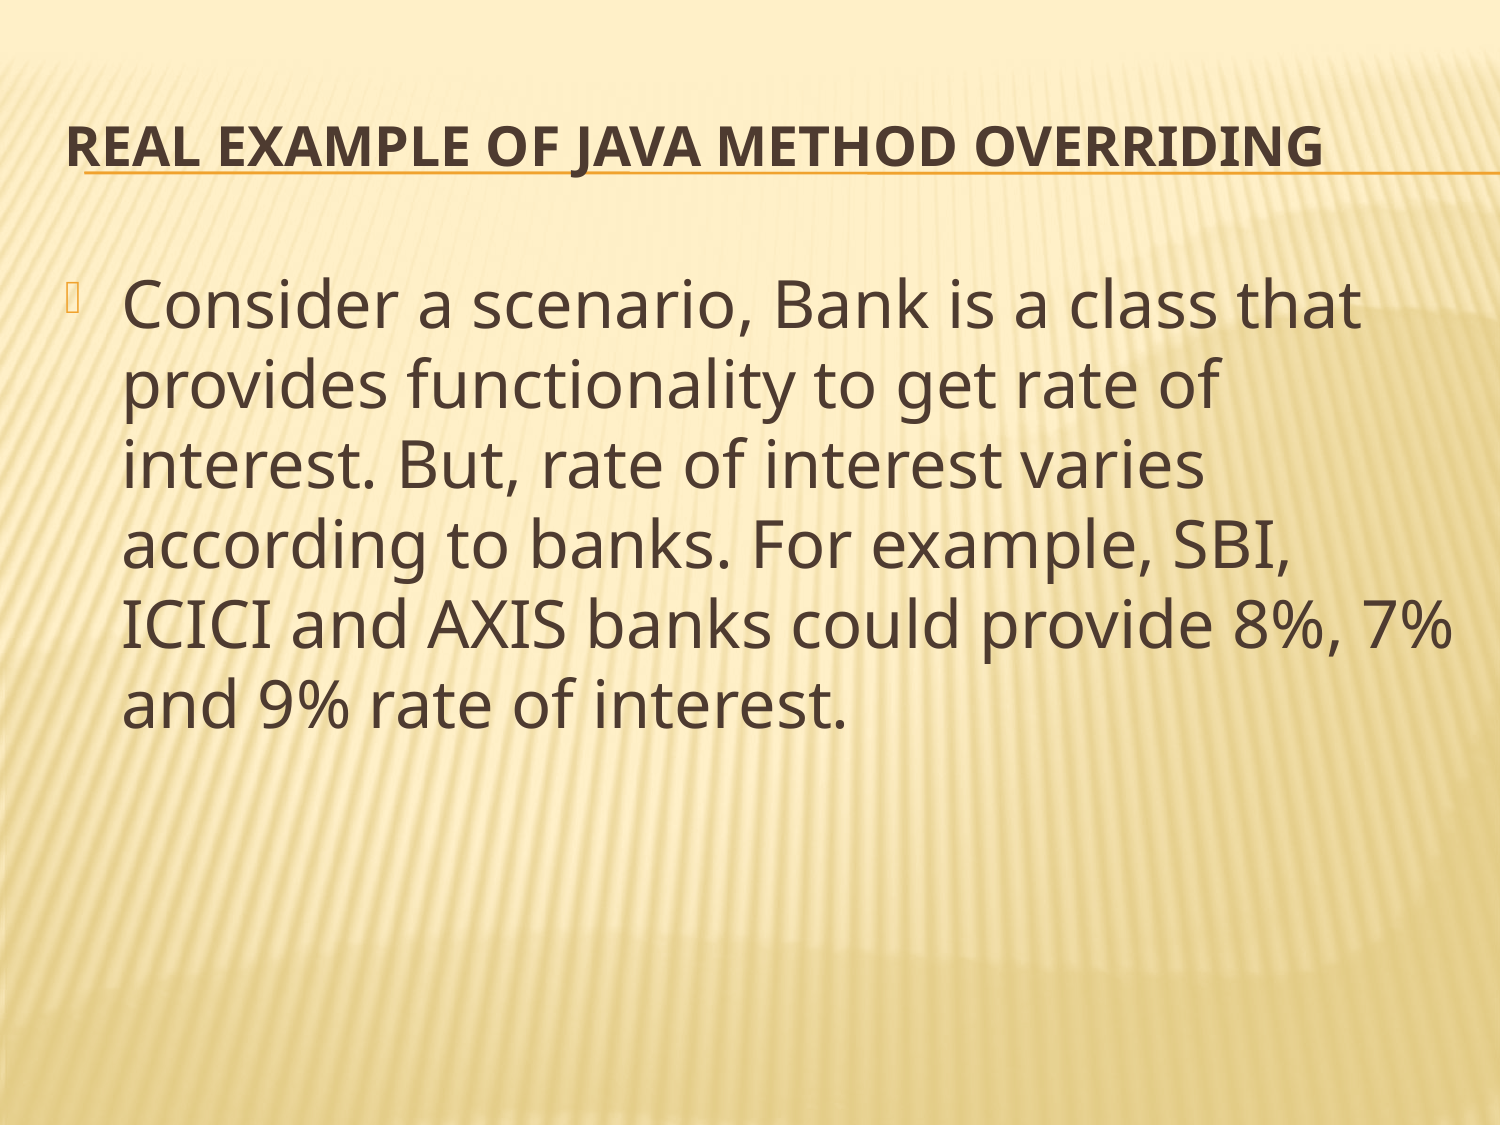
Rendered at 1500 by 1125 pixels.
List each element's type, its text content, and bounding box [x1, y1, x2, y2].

title Real example of Java Method Overriding [50, 75, 1475, 213]
list Consider a scenario, Bank is a class that provides functionality to get rate of interest. But, rate of interest varies according to banks. For example, SBI, ICICI and AXIS banks could provide 8%, 7% and 9% rate of interest. [50, 254, 1475, 998]
